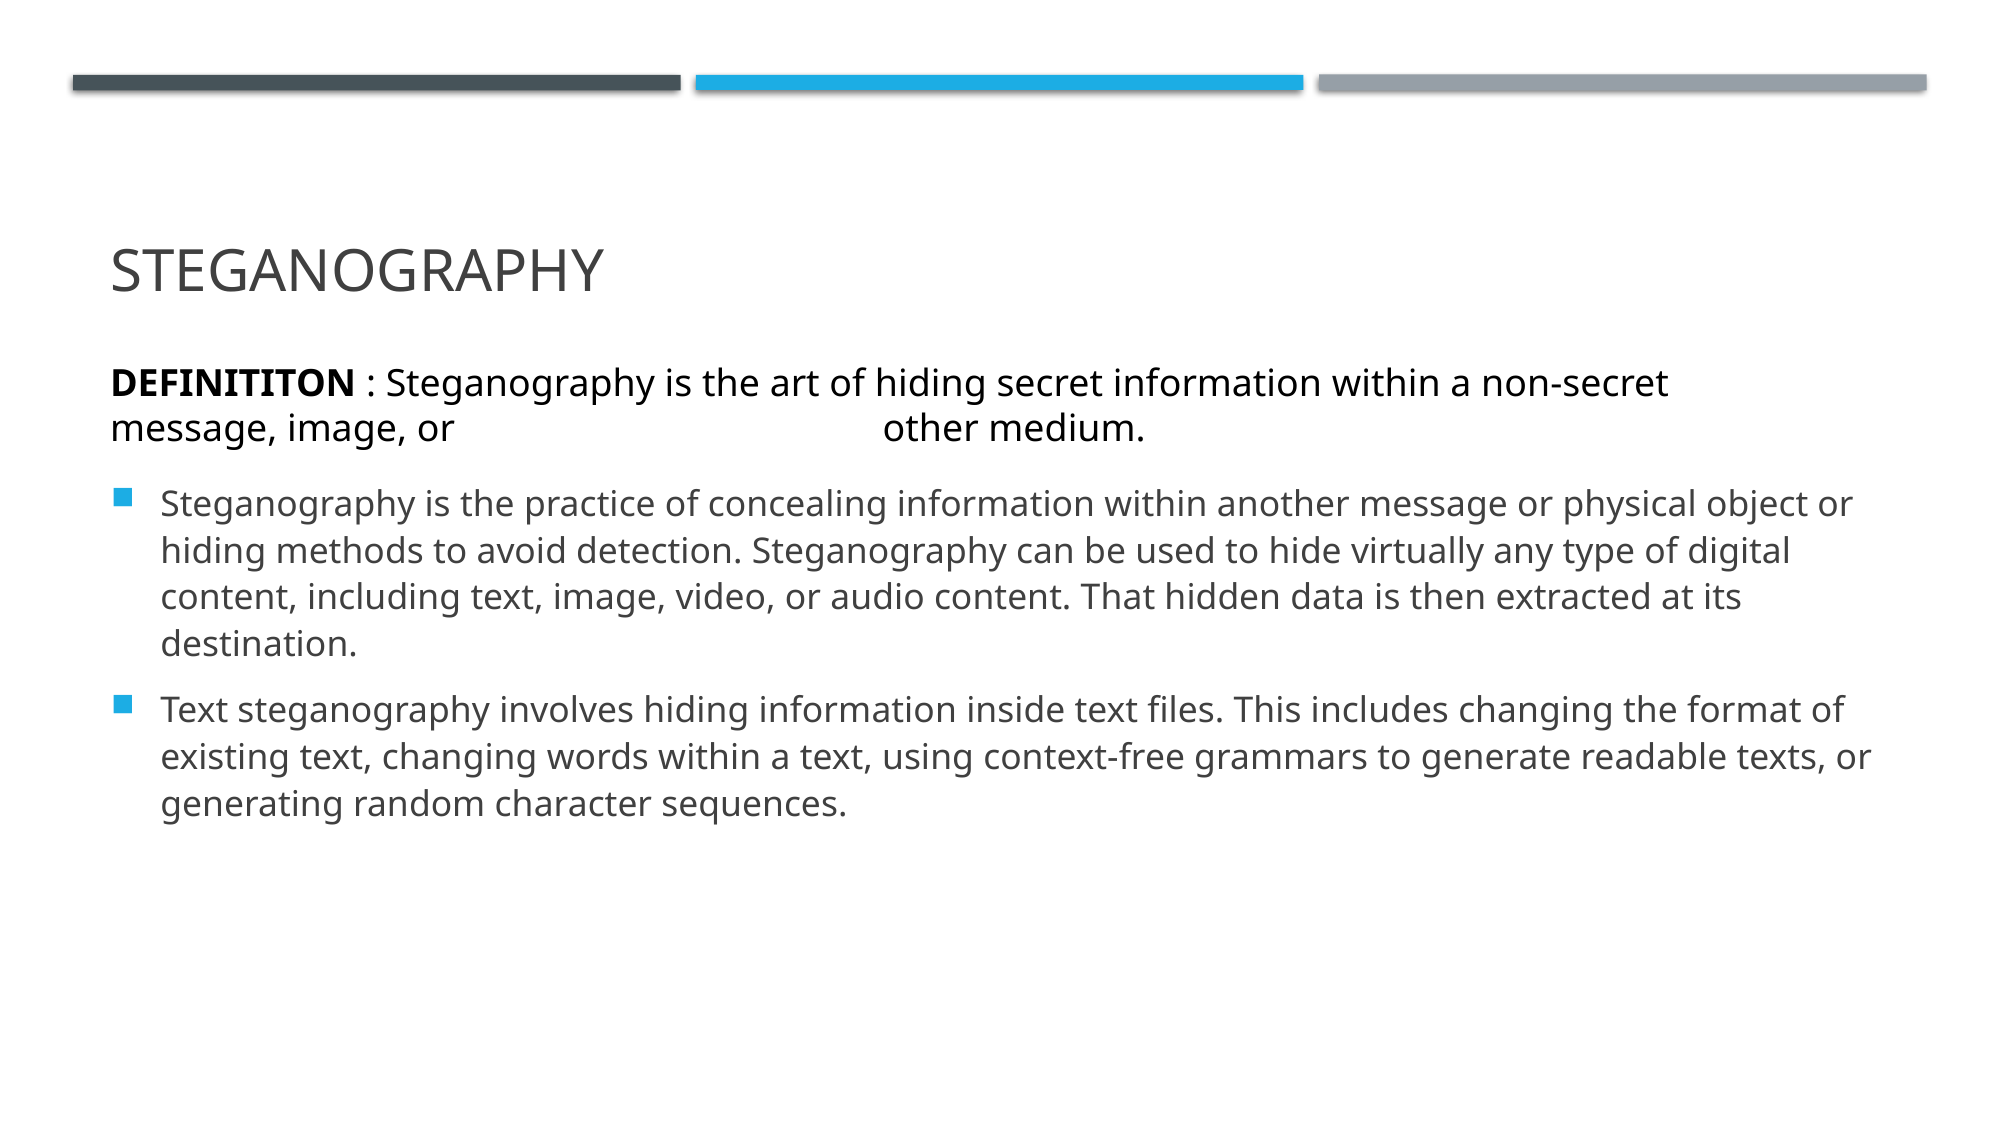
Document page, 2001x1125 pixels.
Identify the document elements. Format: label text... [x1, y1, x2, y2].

text_box DEFINITITON : Steganography is the art of hiding secret information within a non-secret message, image, or other medium. [95, 351, 1847, 457]
title STEGANOGRAPHY [95, 115, 1905, 311]
list Steganography is the practice of concealing information within another message or physical object or hiding methods to avoid detection. Steganography can be used to hide virtually any type of digital content, including text, image, video, or audio content. That hidden data is then extracted at its destination. Text steganography involves hiding information inside text files. This includes changing the format of existing text, changing words within a text, using context-free grammars to generate readable texts, or generating random character sequences. [95, 351, 1905, 949]
